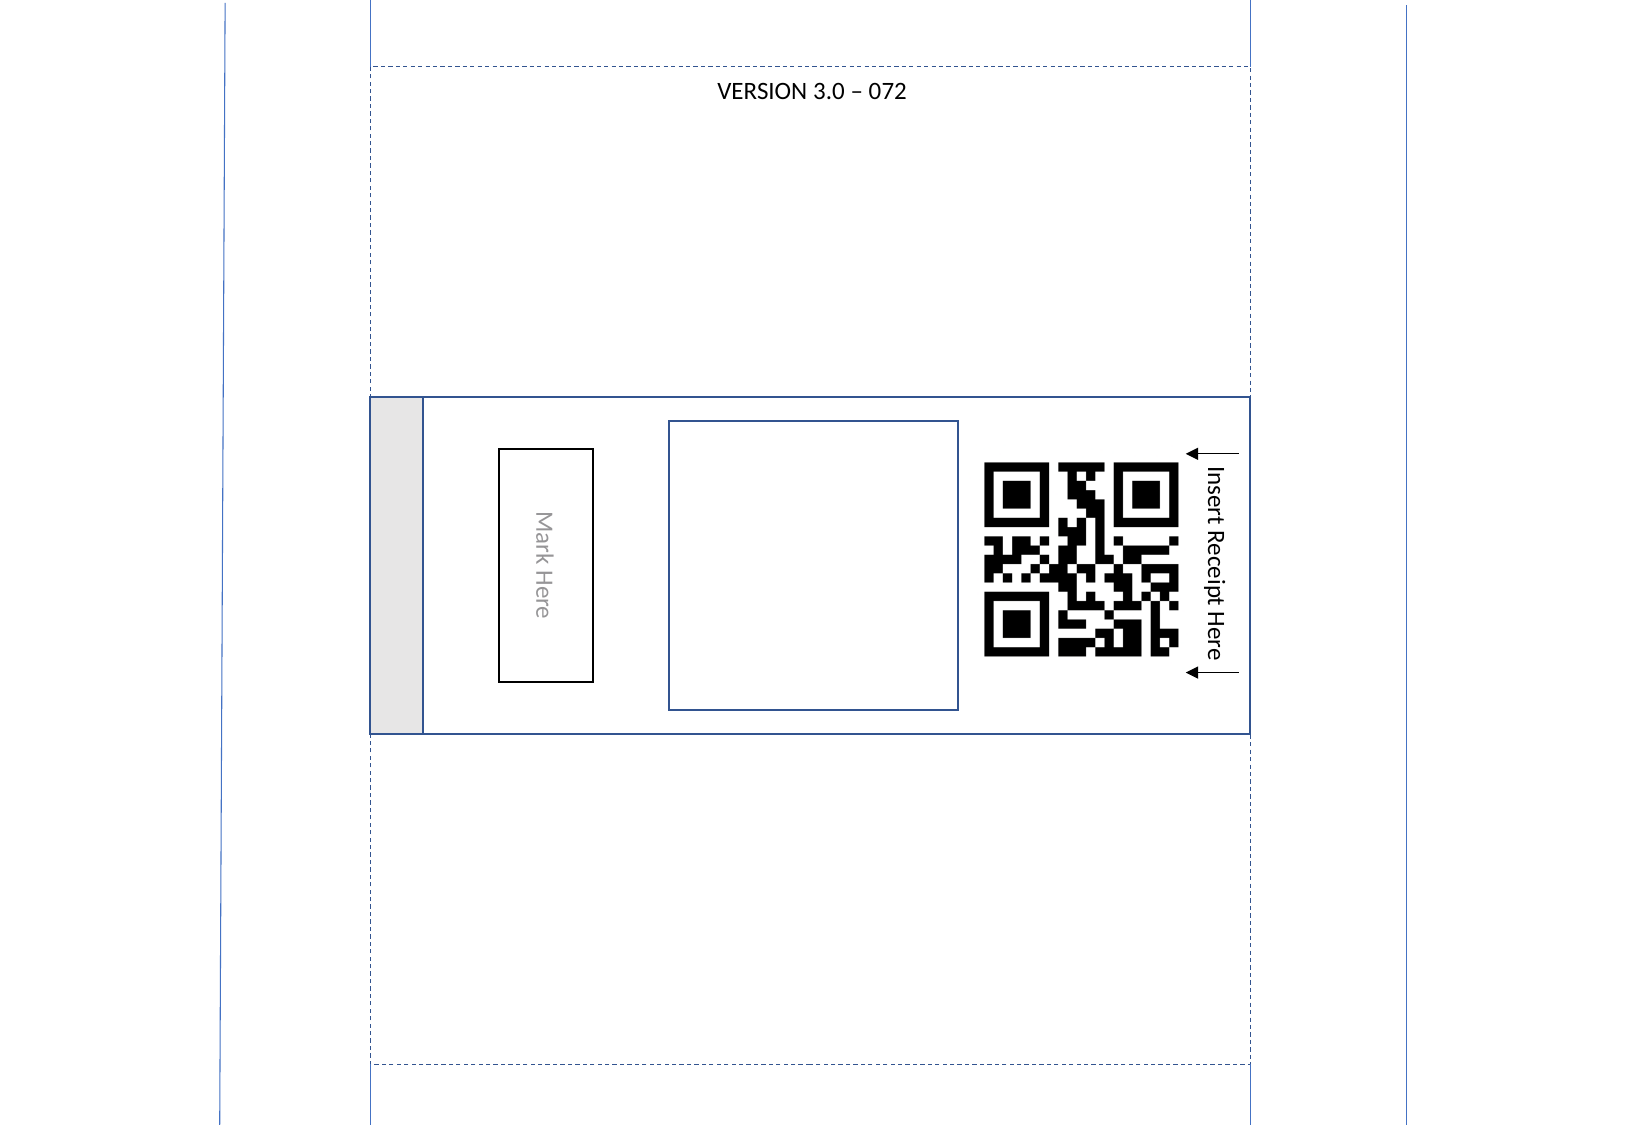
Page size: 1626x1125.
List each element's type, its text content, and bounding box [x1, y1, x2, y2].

picture [966, 444, 1197, 675]
text_box VERSION 3.0 – 072 [702, 66, 923, 112]
text_box [424, 398, 1251, 733]
text_box [369, 732, 1251, 1065]
text_box Mark Here [498, 448, 594, 683]
text_box [668, 420, 959, 711]
text_box [369, 398, 424, 733]
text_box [219, 2, 226, 1125]
text_box [369, 66, 1251, 398]
